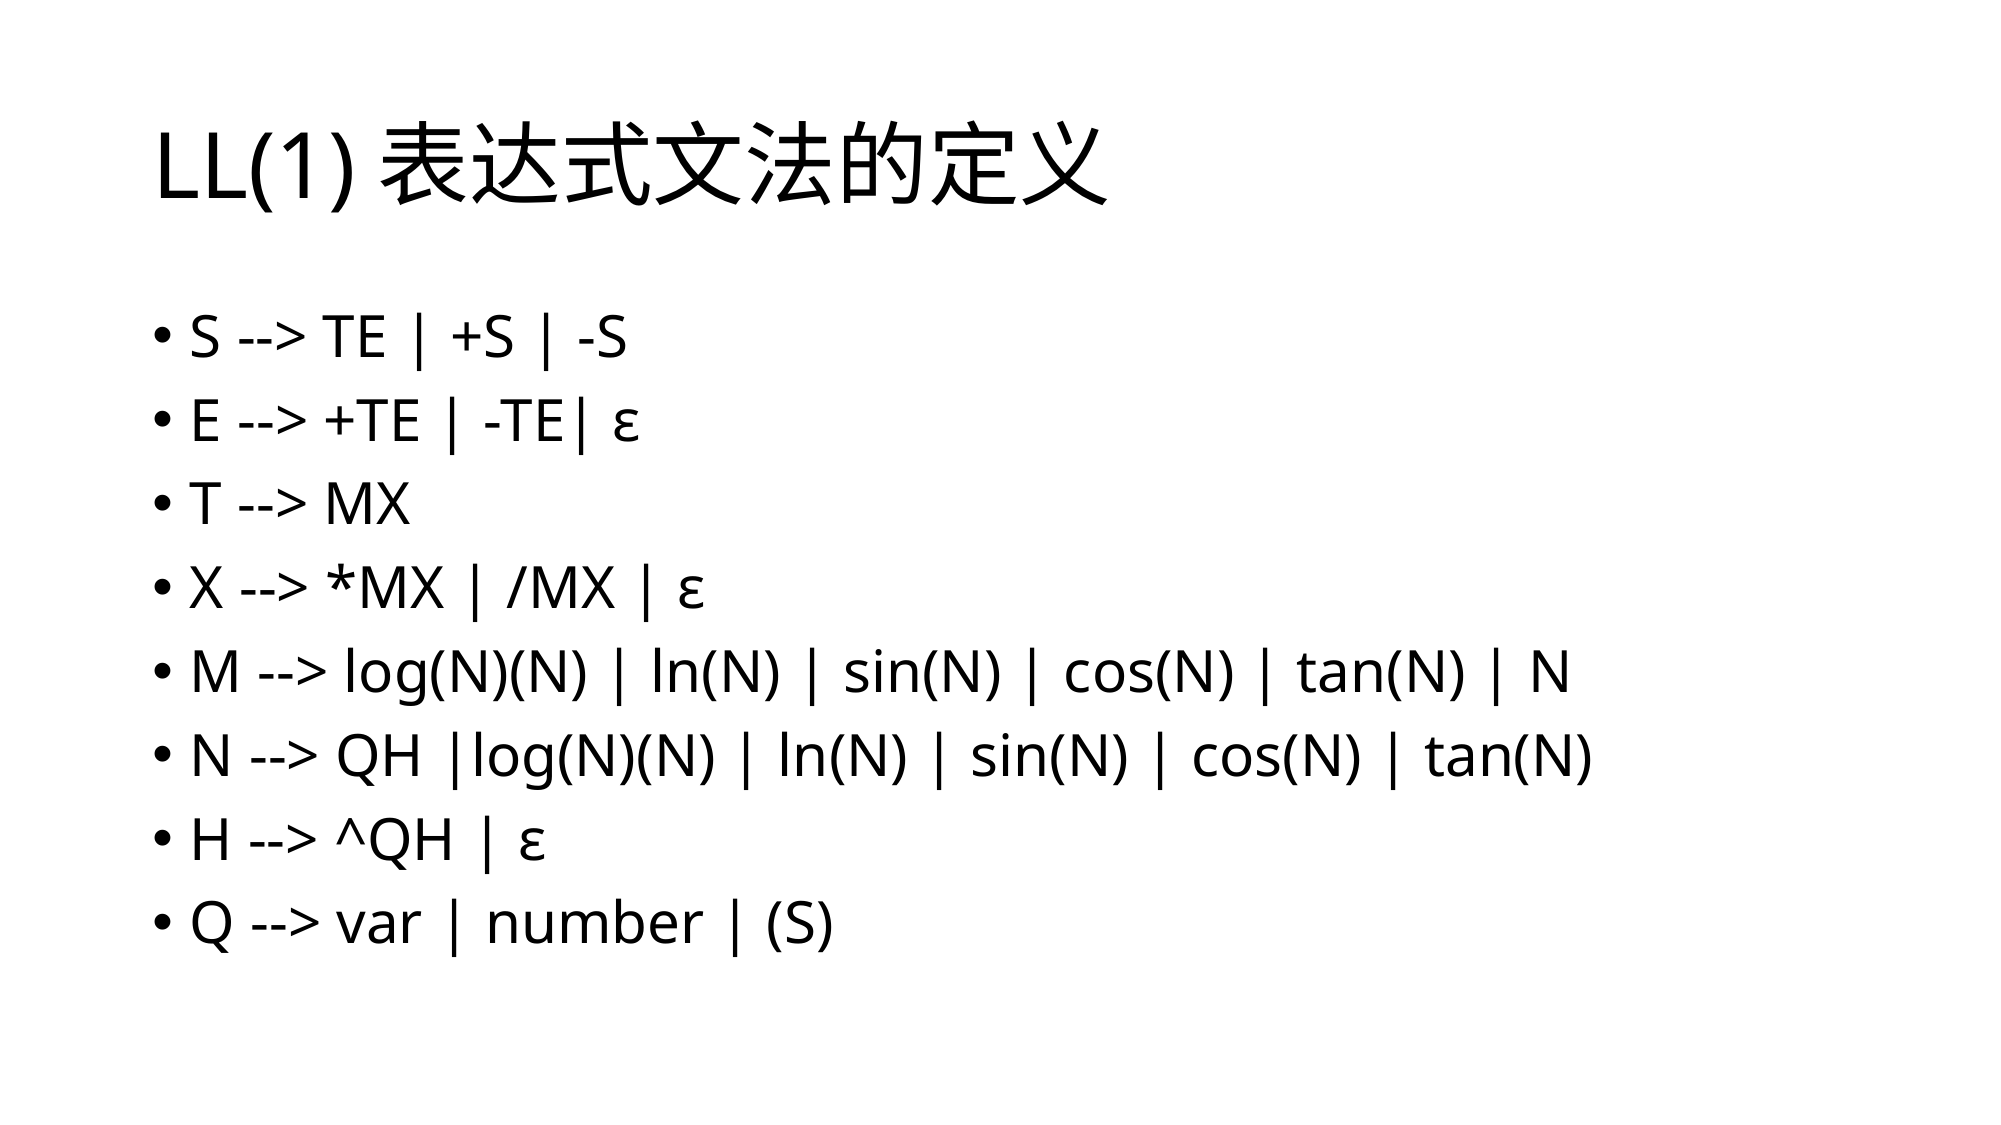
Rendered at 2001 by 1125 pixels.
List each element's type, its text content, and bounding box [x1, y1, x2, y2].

list S --> TE | +S | -S E --> +TE | -TE| ε T --> MX X --> *MX | /MX | ε M --> log(N)(N) | ln(N) | sin(N) | cos(N) | tan(N) | N N --> QH |log(N)(N) | ln(N) | sin(N) | cos(N) | tan(N) H --> ^QH | ε Q --> var | number | (S) [137, 299, 1863, 1014]
title LL(1)表达式文法的定义 [137, 59, 1863, 278]
